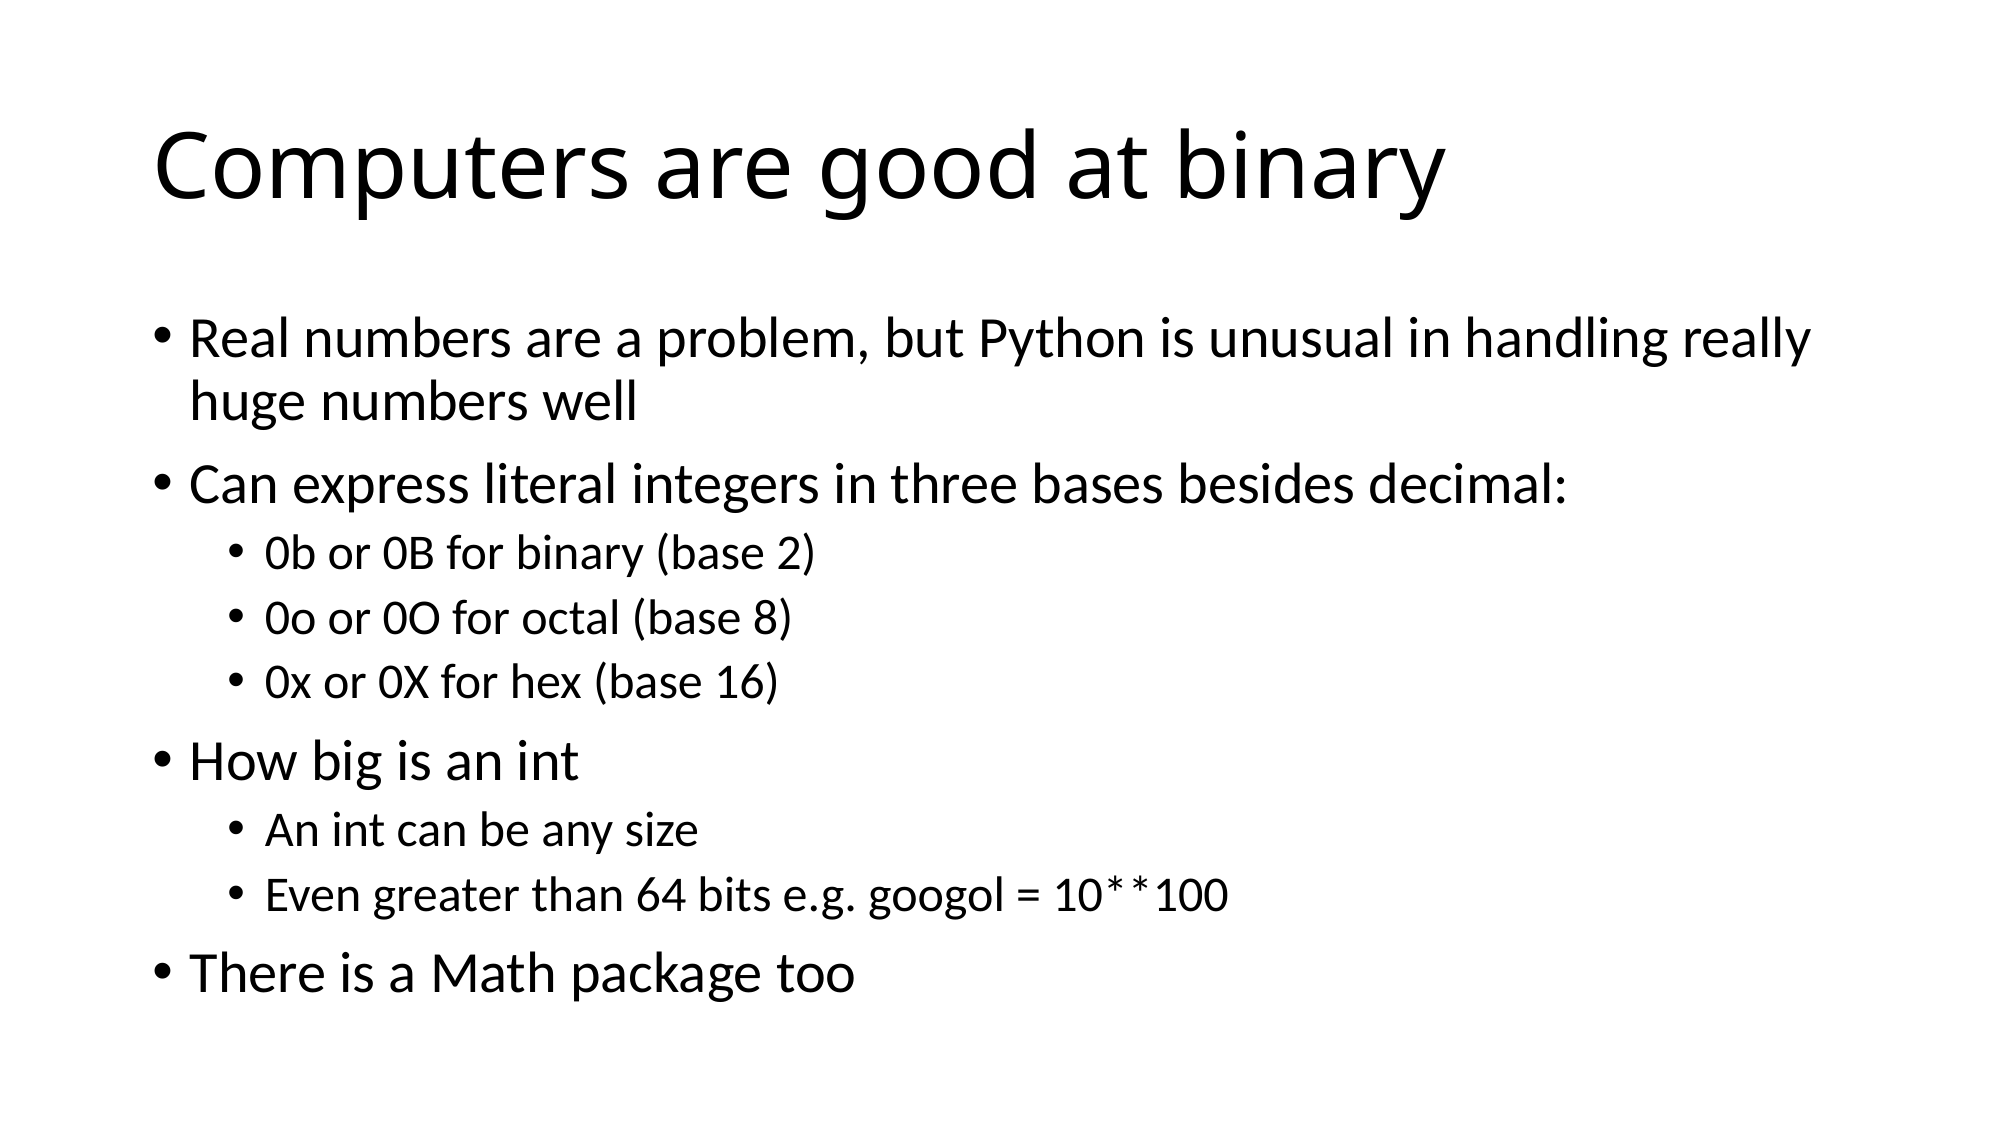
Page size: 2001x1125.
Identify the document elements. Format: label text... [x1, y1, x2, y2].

list Real numbers are a problem, but Python is unusual in handling really huge numbers well Can express literal integers in three bases besides decimal: 0b or 0B for binary (base 2) 0o or 0O for octal (base 8) 0x or 0X for hex (base 16) How big is an int An int can be any size Even greater than 64 bits e.g. googol = 10**100 There is a Math package too [137, 299, 1863, 1014]
title Computers are good at binary [137, 59, 1863, 278]
